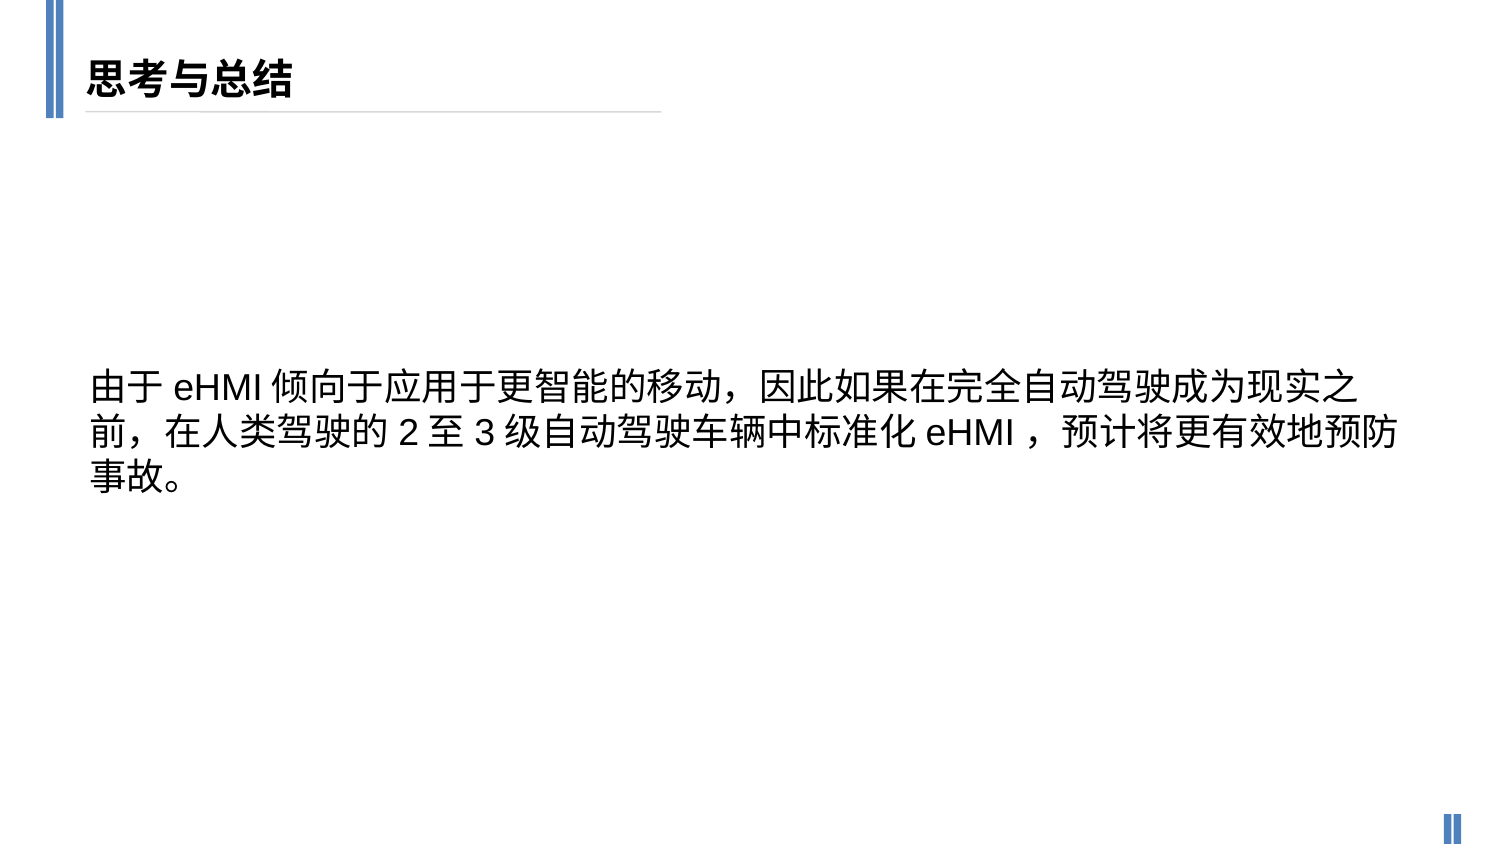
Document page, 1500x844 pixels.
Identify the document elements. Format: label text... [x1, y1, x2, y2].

text_box 由于eHMI倾向于应用于更智能的移动，因此如果在完全自动驾驶成为现实之前，在人类驾驶的2至3级自动驾驶车辆中标准化eHMI，预计将更有效地预防事故。 [74, 355, 1426, 506]
list 思考与总结 [70, 45, 677, 122]
